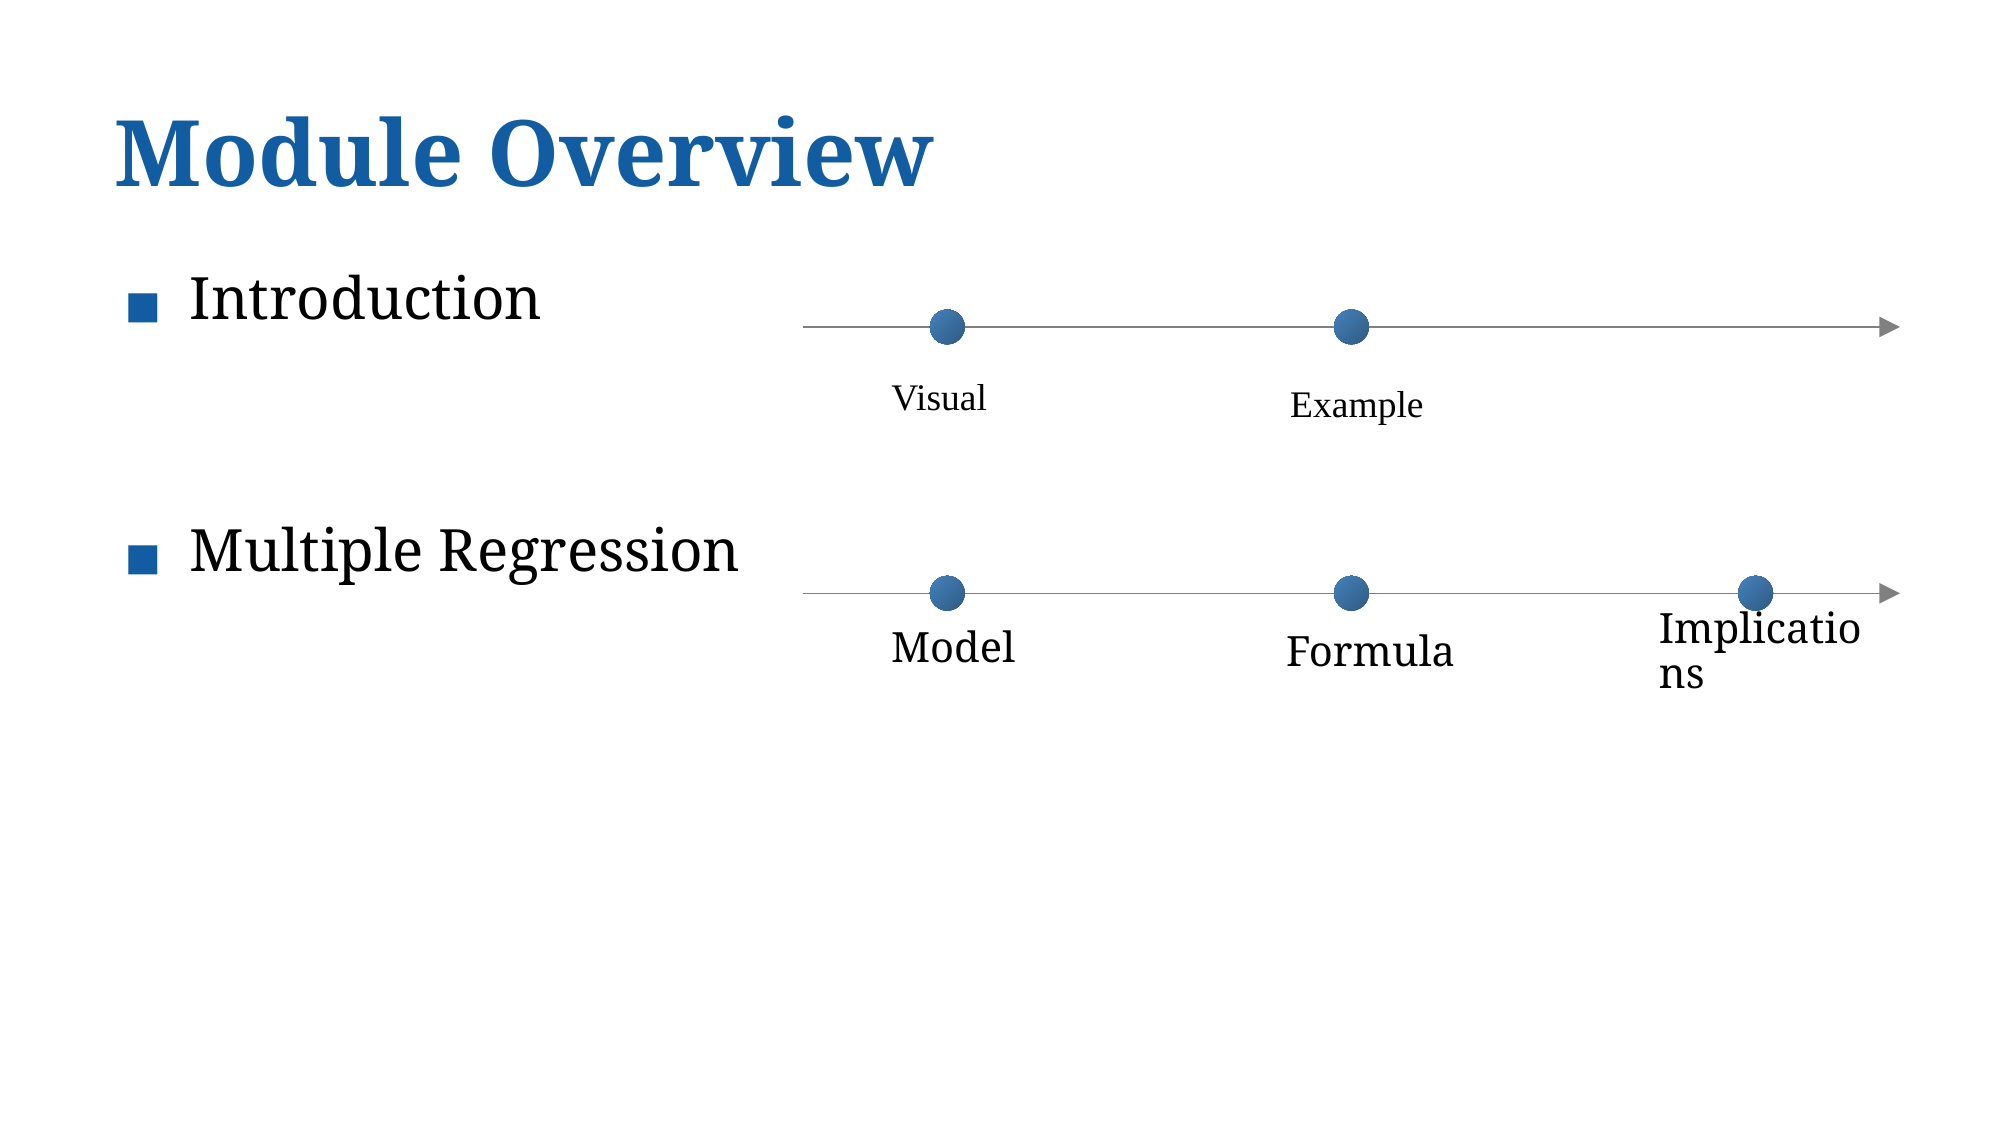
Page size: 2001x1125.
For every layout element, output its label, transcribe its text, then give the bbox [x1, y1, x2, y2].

text_box [1332, 307, 1371, 326]
text_box [1334, 336, 1369, 347]
text_box [927, 573, 967, 592]
text_box [1736, 573, 1776, 592]
text_box [927, 307, 967, 326]
text_box Implications [1648, 605, 1864, 701]
text_box [1333, 601, 1370, 613]
text_box [1332, 573, 1371, 592]
text_box Example [1228, 373, 1486, 427]
text_box [1737, 601, 1774, 605]
text_box [929, 601, 966, 613]
text_box Visual [811, 366, 1067, 421]
text_box Model [880, 624, 1058, 674]
text_box Formula [1275, 628, 1463, 678]
list Introduction Multiple Regression [99, 261, 778, 1012]
title Module Overview [99, 42, 1900, 272]
text_box [930, 336, 965, 347]
